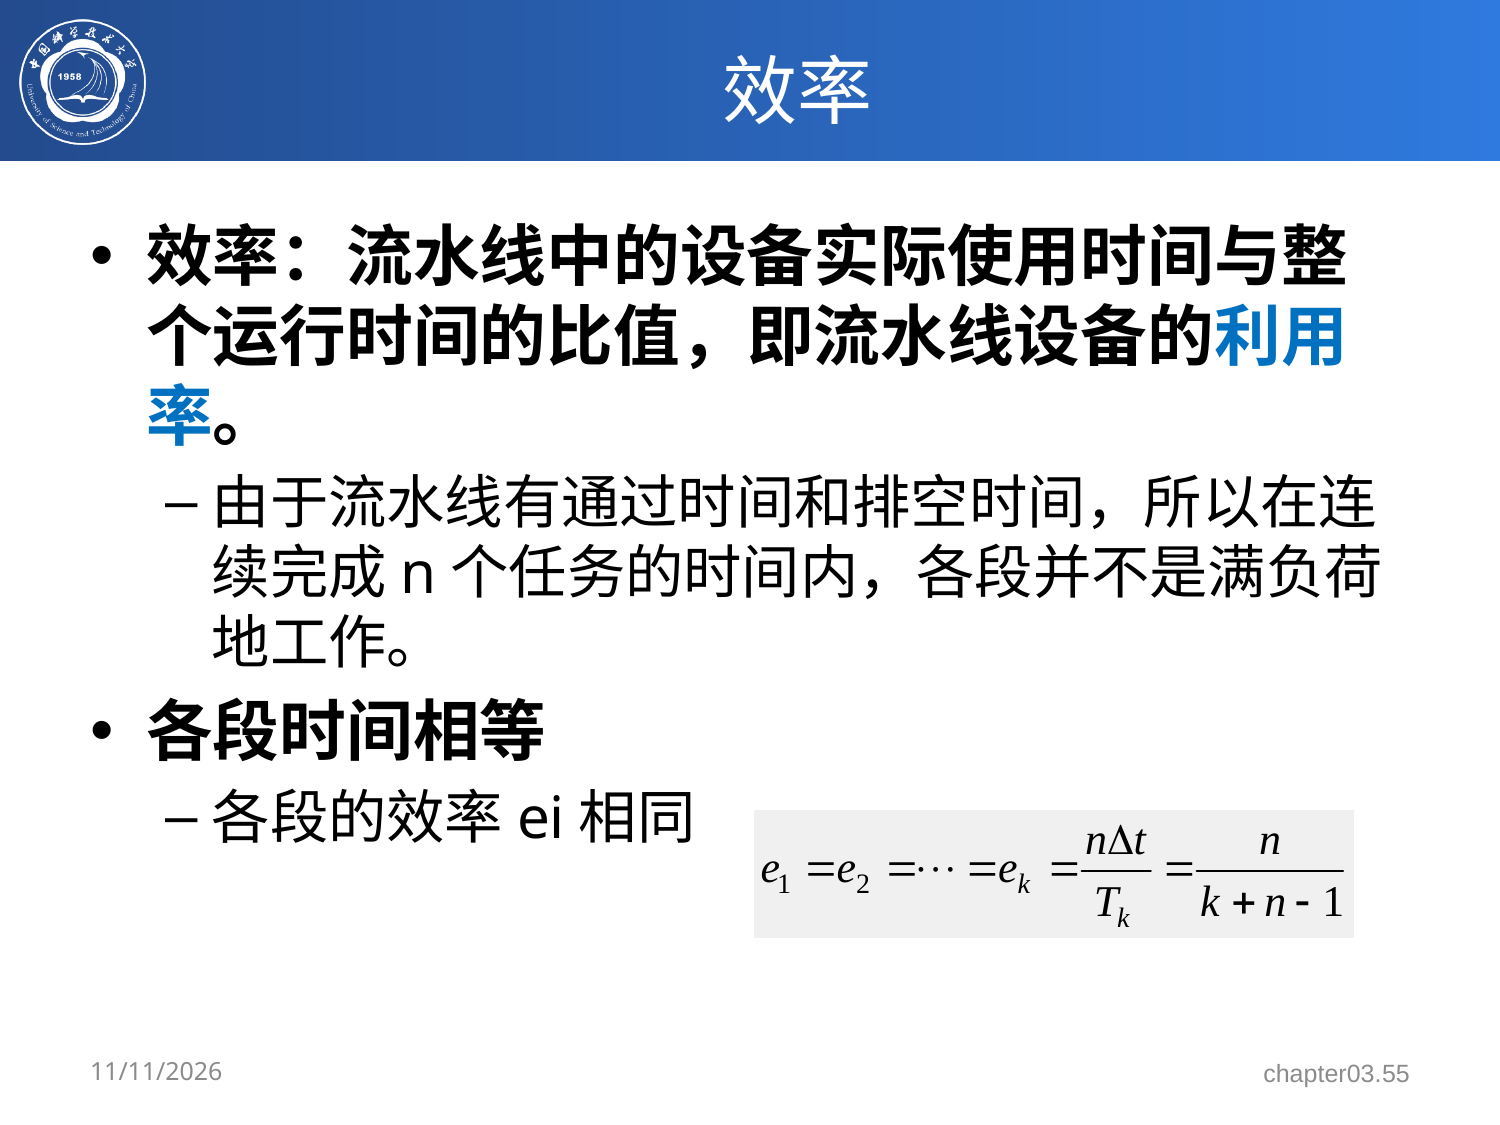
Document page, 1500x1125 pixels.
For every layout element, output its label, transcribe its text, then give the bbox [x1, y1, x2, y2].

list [753, 809, 1355, 939]
list 效率：流水线中的设备实际使用时间与整个运行时间的比值，即流水线设备的利用率。 由于流水线有通过时间和排空时间，所以在连续完成n个任务的时间内，各段并不是满负荷地工作。 各段时间相等 各段的效率ei相同 [75, 206, 1425, 1036]
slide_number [75, 1042, 425, 1103]
picture [19, 19, 146, 145]
title 效率 [169, 24, 1425, 153]
slide_number chapter03.55 [1074, 1042, 1425, 1103]
